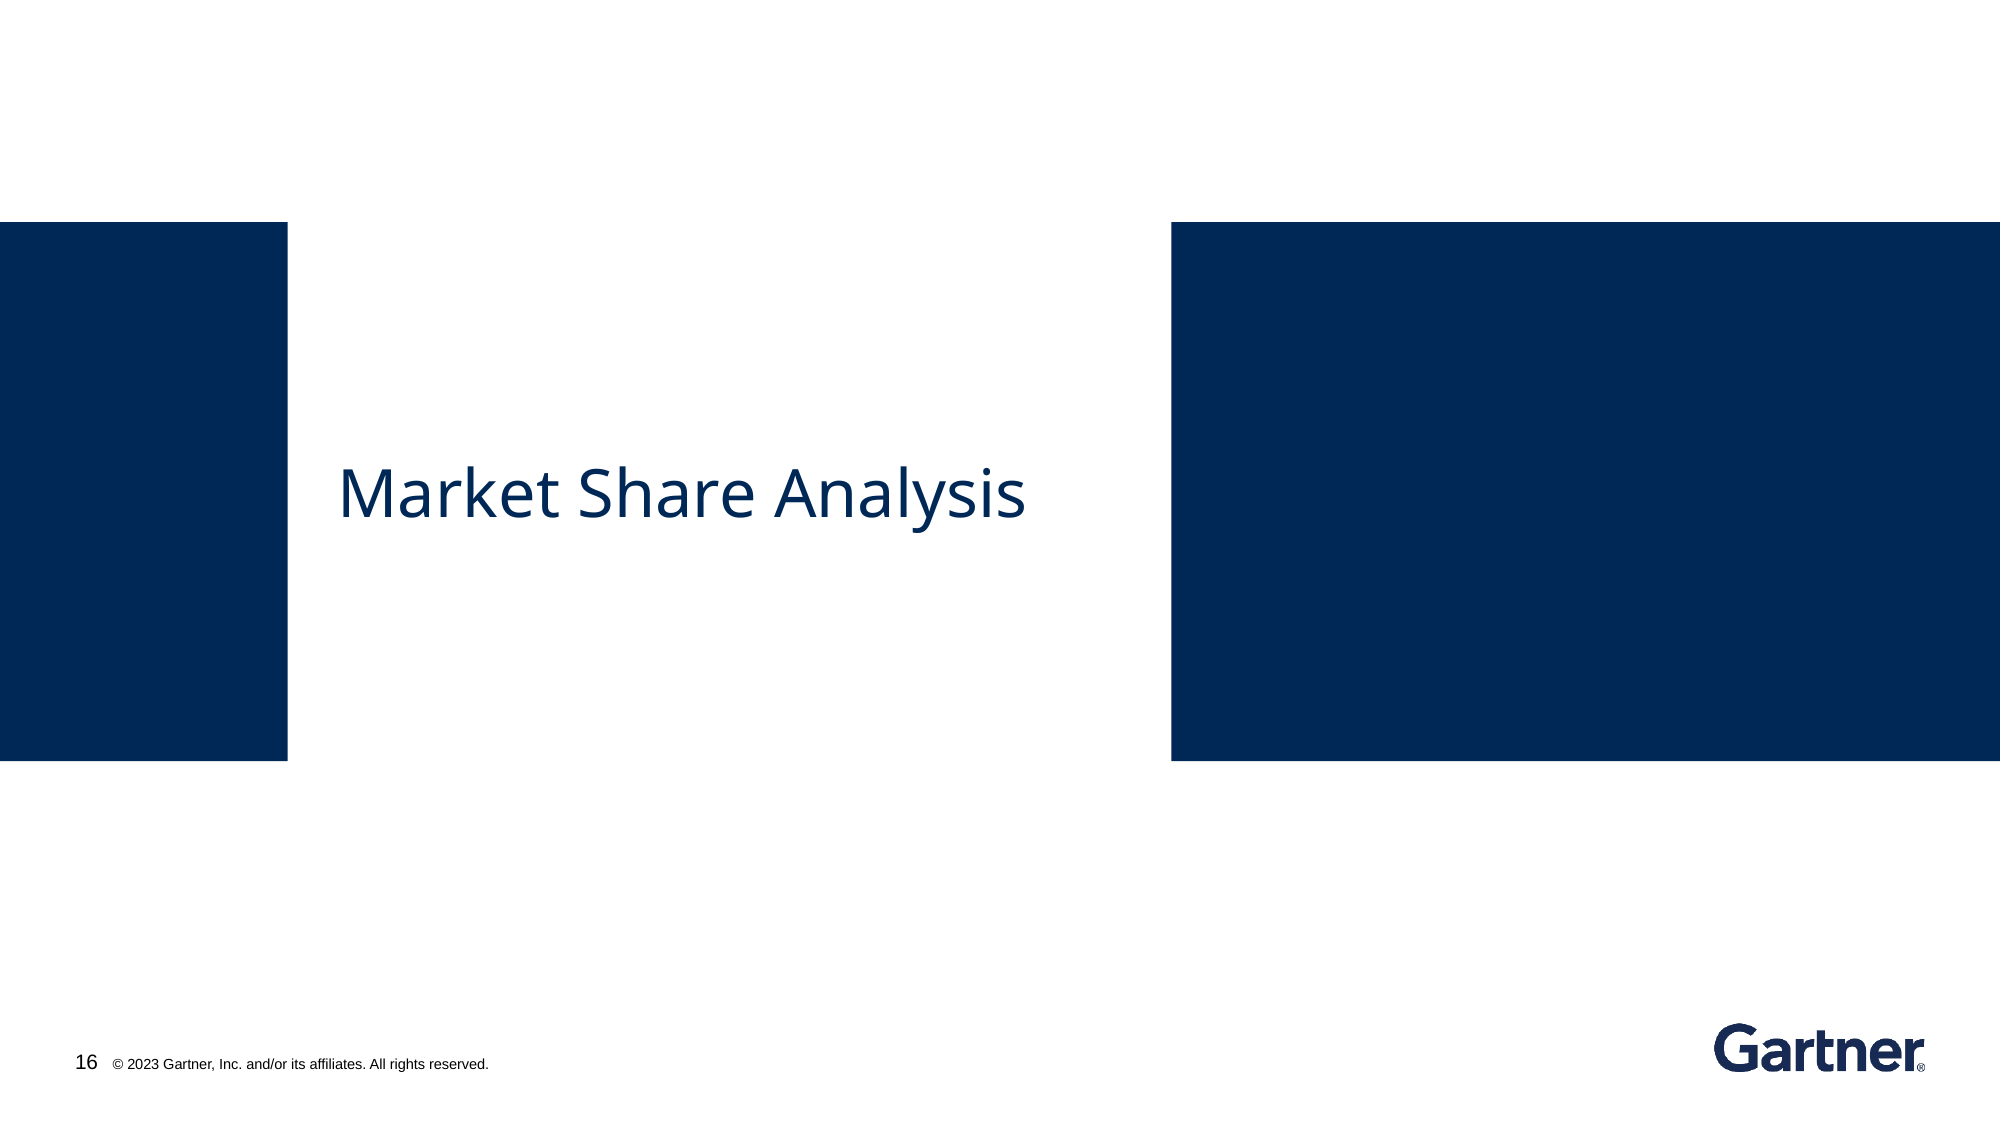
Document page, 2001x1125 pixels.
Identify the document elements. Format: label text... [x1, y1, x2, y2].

title Market Share Analysis [337, 250, 1143, 732]
picture [1714, 1023, 1925, 1072]
